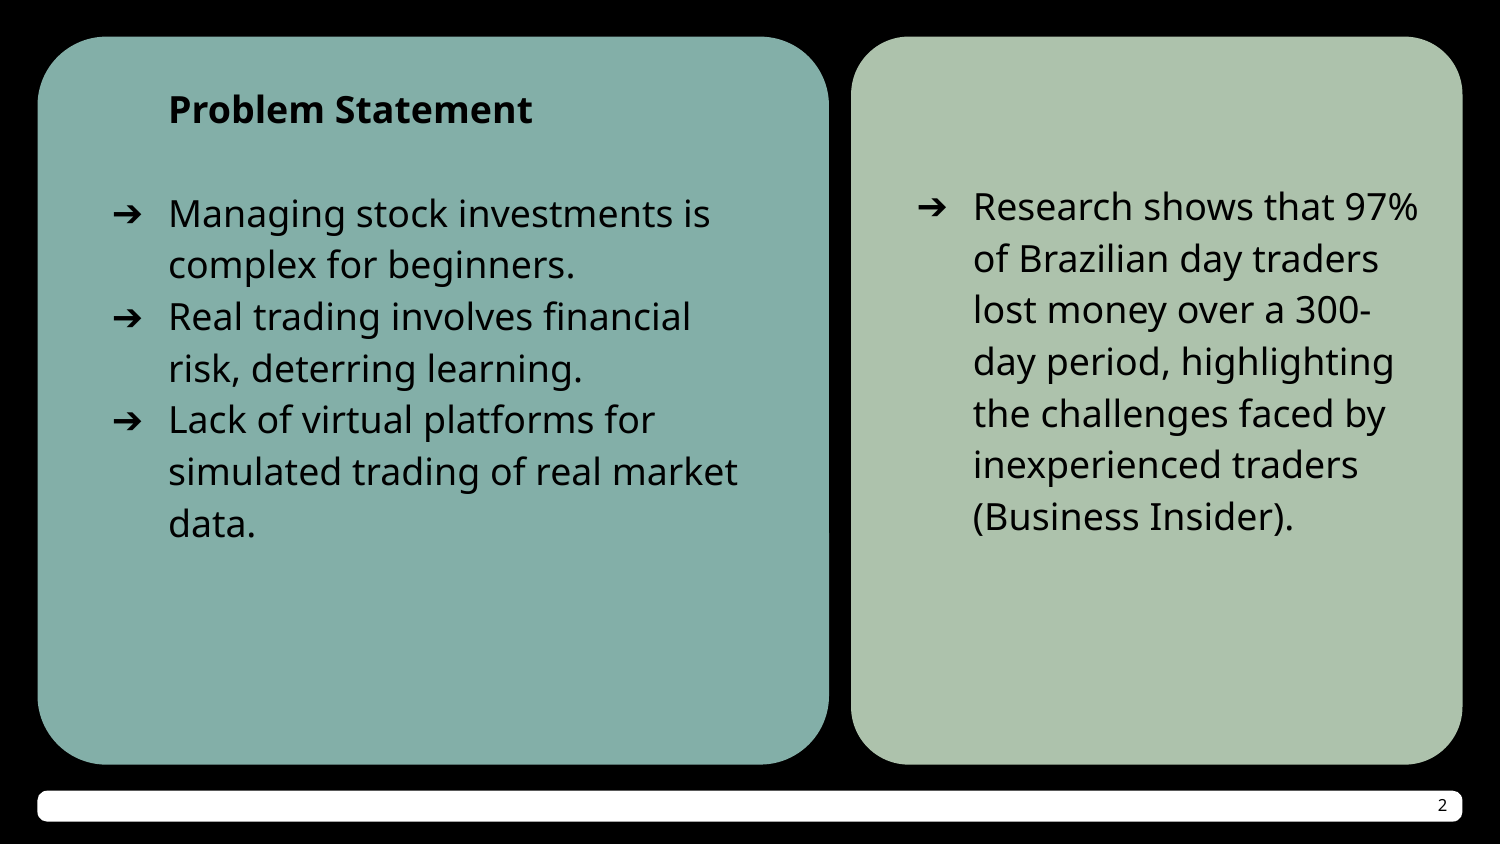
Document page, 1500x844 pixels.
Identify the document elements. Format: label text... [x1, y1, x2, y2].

list Problem Statement Managing stock investments is complex for beginners. Real trading involves financial risk, deterring learning. Lack of virtual platforms for simulated trading of real market data. [78, 64, 762, 493]
list Research shows that 97% of Brazilian day traders lost money over a 300-day period, highlighting the challenges faced by inexperienced traders (Business Insider). [882, 64, 1444, 493]
